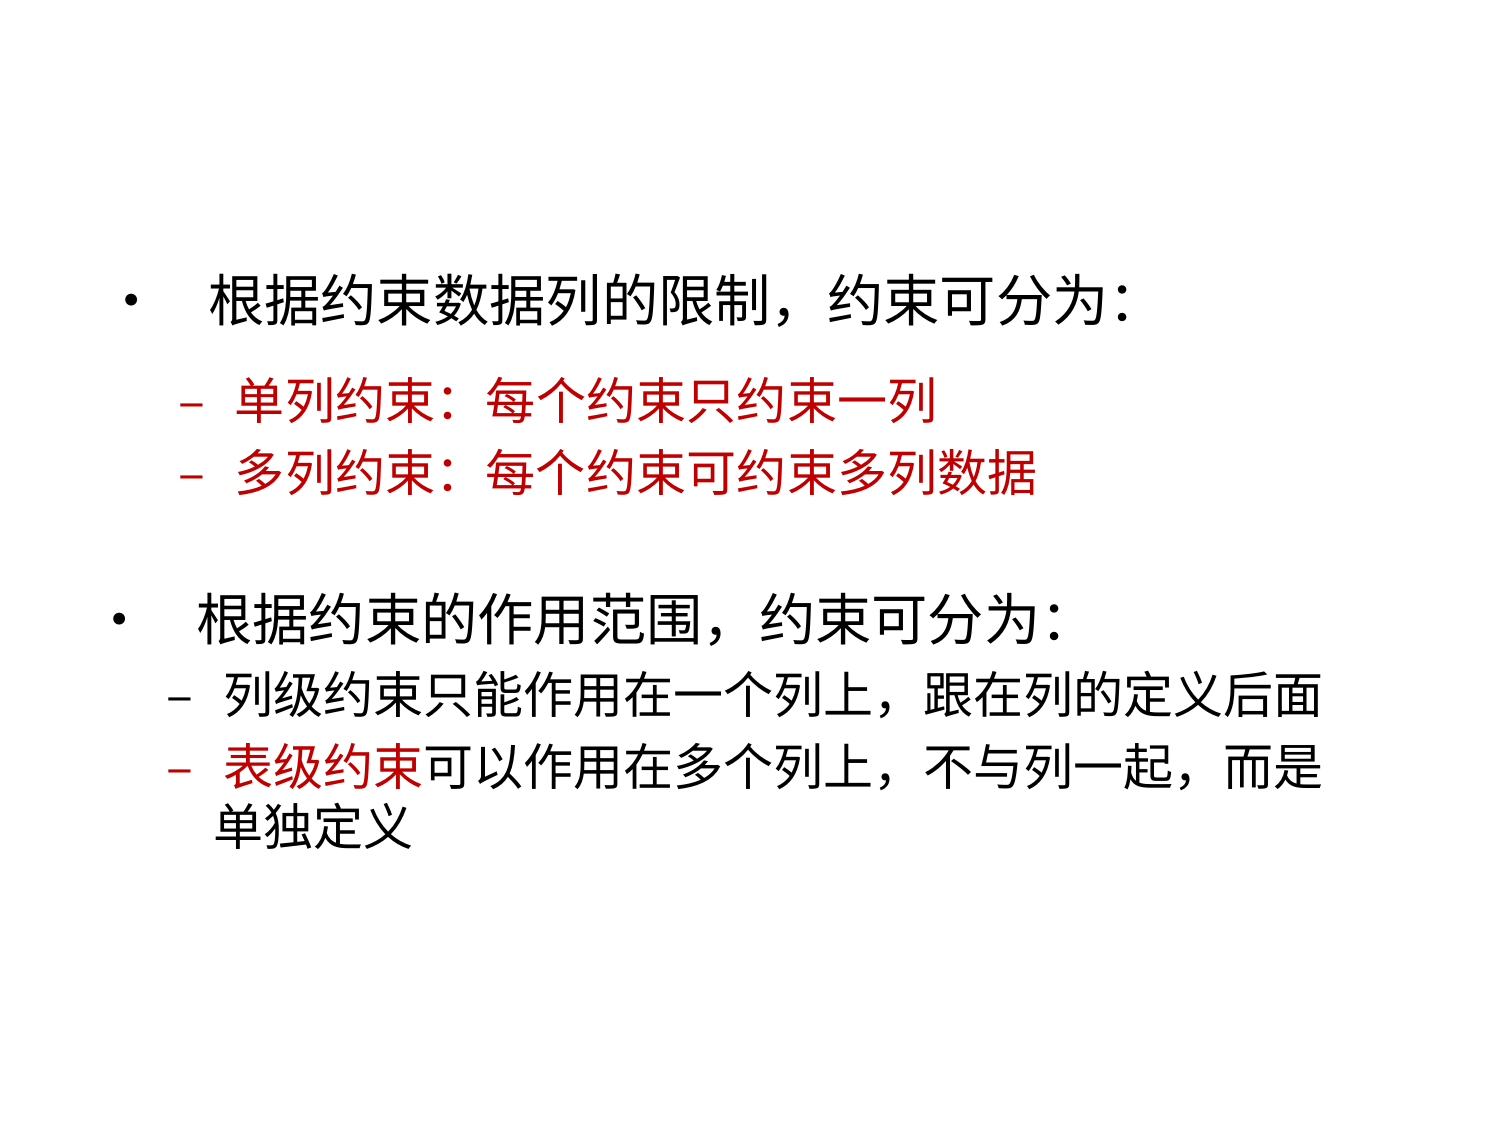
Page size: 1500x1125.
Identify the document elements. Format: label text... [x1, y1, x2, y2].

text_box • 根据约束的作用范围，约束可分为： [91, 588, 1194, 652]
text_box • 根据约束数据列的限制，约束可分为： [103, 269, 1271, 333]
text_box – 列级约束只能作用在一个列上，跟在列的定义后面 [166, 667, 1486, 724]
text_box – 单列约束：每个约束只约束一列 [178, 374, 1041, 430]
text_box – 表级约束可以作用在多个列上，不与列一起，而是 单独定义 [166, 739, 1486, 856]
text_box – 多列约束：每个约束可约束多列数据 [178, 446, 1157, 502]
